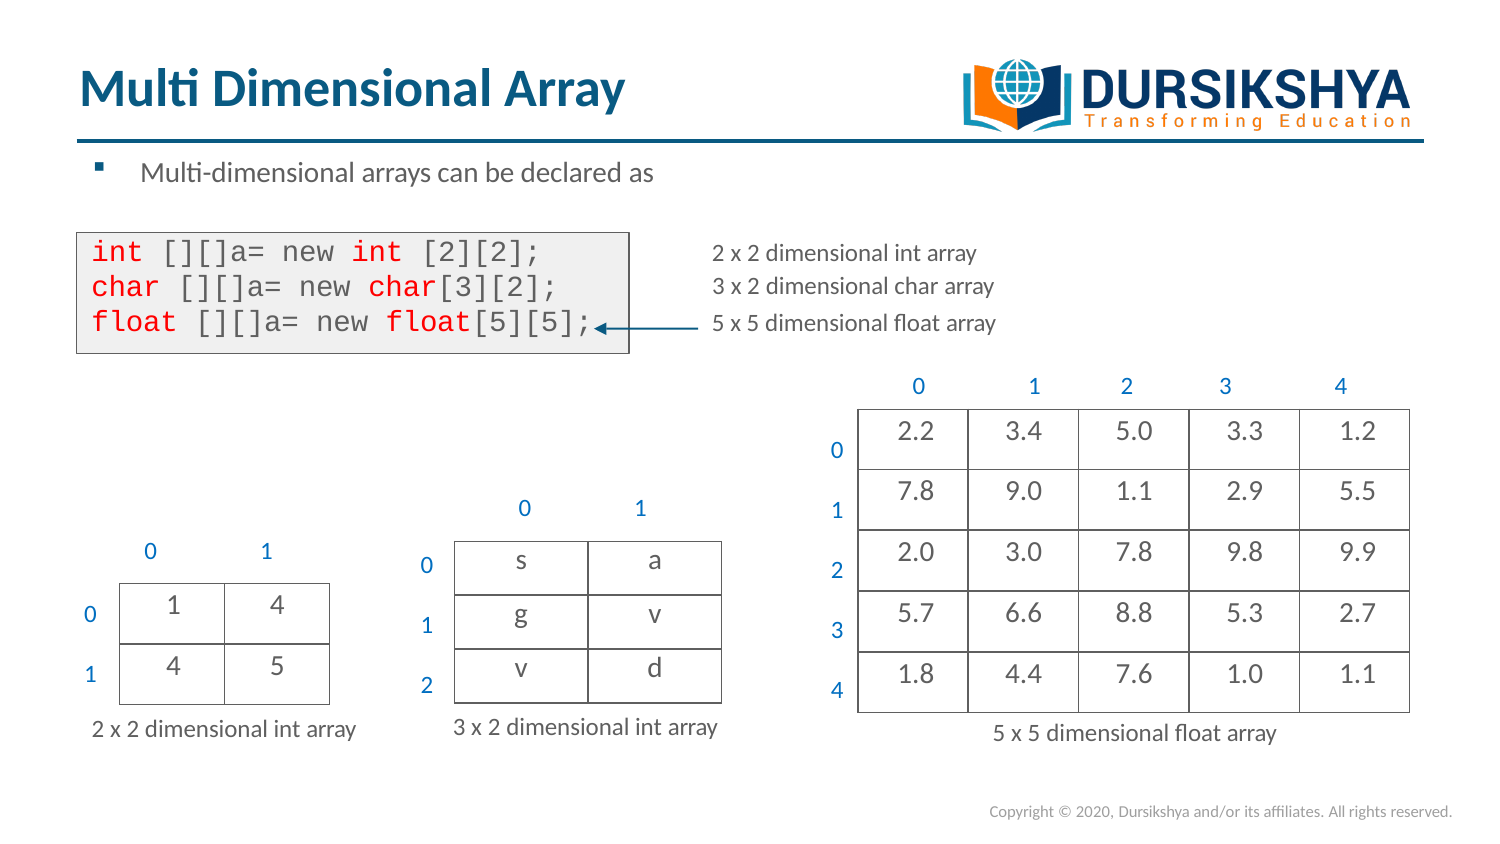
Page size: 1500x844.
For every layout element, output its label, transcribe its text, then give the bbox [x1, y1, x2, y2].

table_header 3.4 [969, 410, 1078, 469]
table_cell 5.7 [859, 592, 967, 651]
text_box x 2 dimensional int array x 2 dimensional char array 5 x 5 dimensional float array [709, 229, 998, 337]
table_cell 9.0 [969, 470, 1078, 529]
table_cell 2.9 [1190, 470, 1299, 529]
text_box 2 [1118, 367, 1136, 400]
table_cell 7.8 [859, 470, 967, 529]
table_cell 3.0 [969, 531, 1078, 590]
table_header 1 [120, 584, 224, 643]
text_box 0 [82, 595, 99, 628]
table_cell 1.1 [1300, 653, 1409, 712]
table_header 4 [225, 584, 329, 643]
text_box 4 [828, 671, 846, 704]
table_cell 7.6 [1079, 653, 1188, 712]
text_box 3 x 2 dimensional int array [450, 708, 719, 741]
table_cell g [455, 596, 587, 648]
text_box 2 x 2 dimensional int array [89, 709, 358, 742]
table_cell 6.6 [969, 592, 1078, 651]
table_cell d [589, 650, 721, 702]
table_cell 5 [225, 645, 329, 704]
table_cell v [455, 650, 587, 702]
table_cell 2.7 [1300, 592, 1409, 651]
text_box 4 [1332, 367, 1350, 400]
table_cell 8.8 [1079, 592, 1188, 651]
table_cell 1.1 [1079, 470, 1188, 529]
table_cell 5.3 [1190, 592, 1299, 651]
footer Copyright © 2020, Dursikshya and/or its affiliates. All rights reserved. [987, 803, 1470, 844]
table_cell v [589, 596, 721, 648]
text_box 0 [516, 489, 534, 522]
table_cell 1.0 [1190, 653, 1299, 712]
text_box 3 [828, 611, 846, 644]
text_box 1 [82, 655, 99, 688]
table_cell 1.8 [859, 653, 967, 712]
table_cell 9.8 [1190, 531, 1299, 590]
table_cell 5.5 [1300, 470, 1409, 529]
text_box 1 [828, 491, 846, 524]
text_box 1 [257, 532, 275, 565]
text_box 2 [828, 551, 846, 584]
text_box 5 x 5 dimensional float array [990, 714, 1279, 747]
table_cell 7.8 [1079, 531, 1188, 590]
table_header 5.0 [1079, 410, 1188, 469]
title Multi Dimensional Array [77, 50, 631, 194]
text_box 0 [142, 532, 160, 565]
text_box 1 [418, 606, 436, 639]
text_box 1 [632, 489, 650, 522]
text_box 0 [828, 431, 846, 464]
text_box 1 [1026, 367, 1043, 400]
table_cell 9.9 [1300, 531, 1409, 590]
text_box 0 [910, 367, 928, 400]
text_box 0 [418, 546, 436, 579]
table_header 3.3 [1190, 410, 1299, 469]
table_header 2.2 [859, 410, 967, 469]
table_cell 4 [120, 645, 224, 704]
table_header 1.2 [1300, 410, 1409, 469]
picture [963, 59, 1410, 133]
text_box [75, 231, 631, 355]
table_header a [589, 542, 721, 594]
table_header s [455, 542, 587, 594]
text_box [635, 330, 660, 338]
table_cell 4.4 [969, 653, 1078, 712]
text_box 3 [1217, 367, 1234, 400]
text_box 2 [418, 666, 436, 699]
text_box Multi-dimensional arrays can be declared as int [][]a= new int [2][2]; char [][]a= new char[3][2]; float [][]a= new float[5][5]; [89, 150, 660, 327]
table_cell 2.0 [859, 531, 967, 590]
